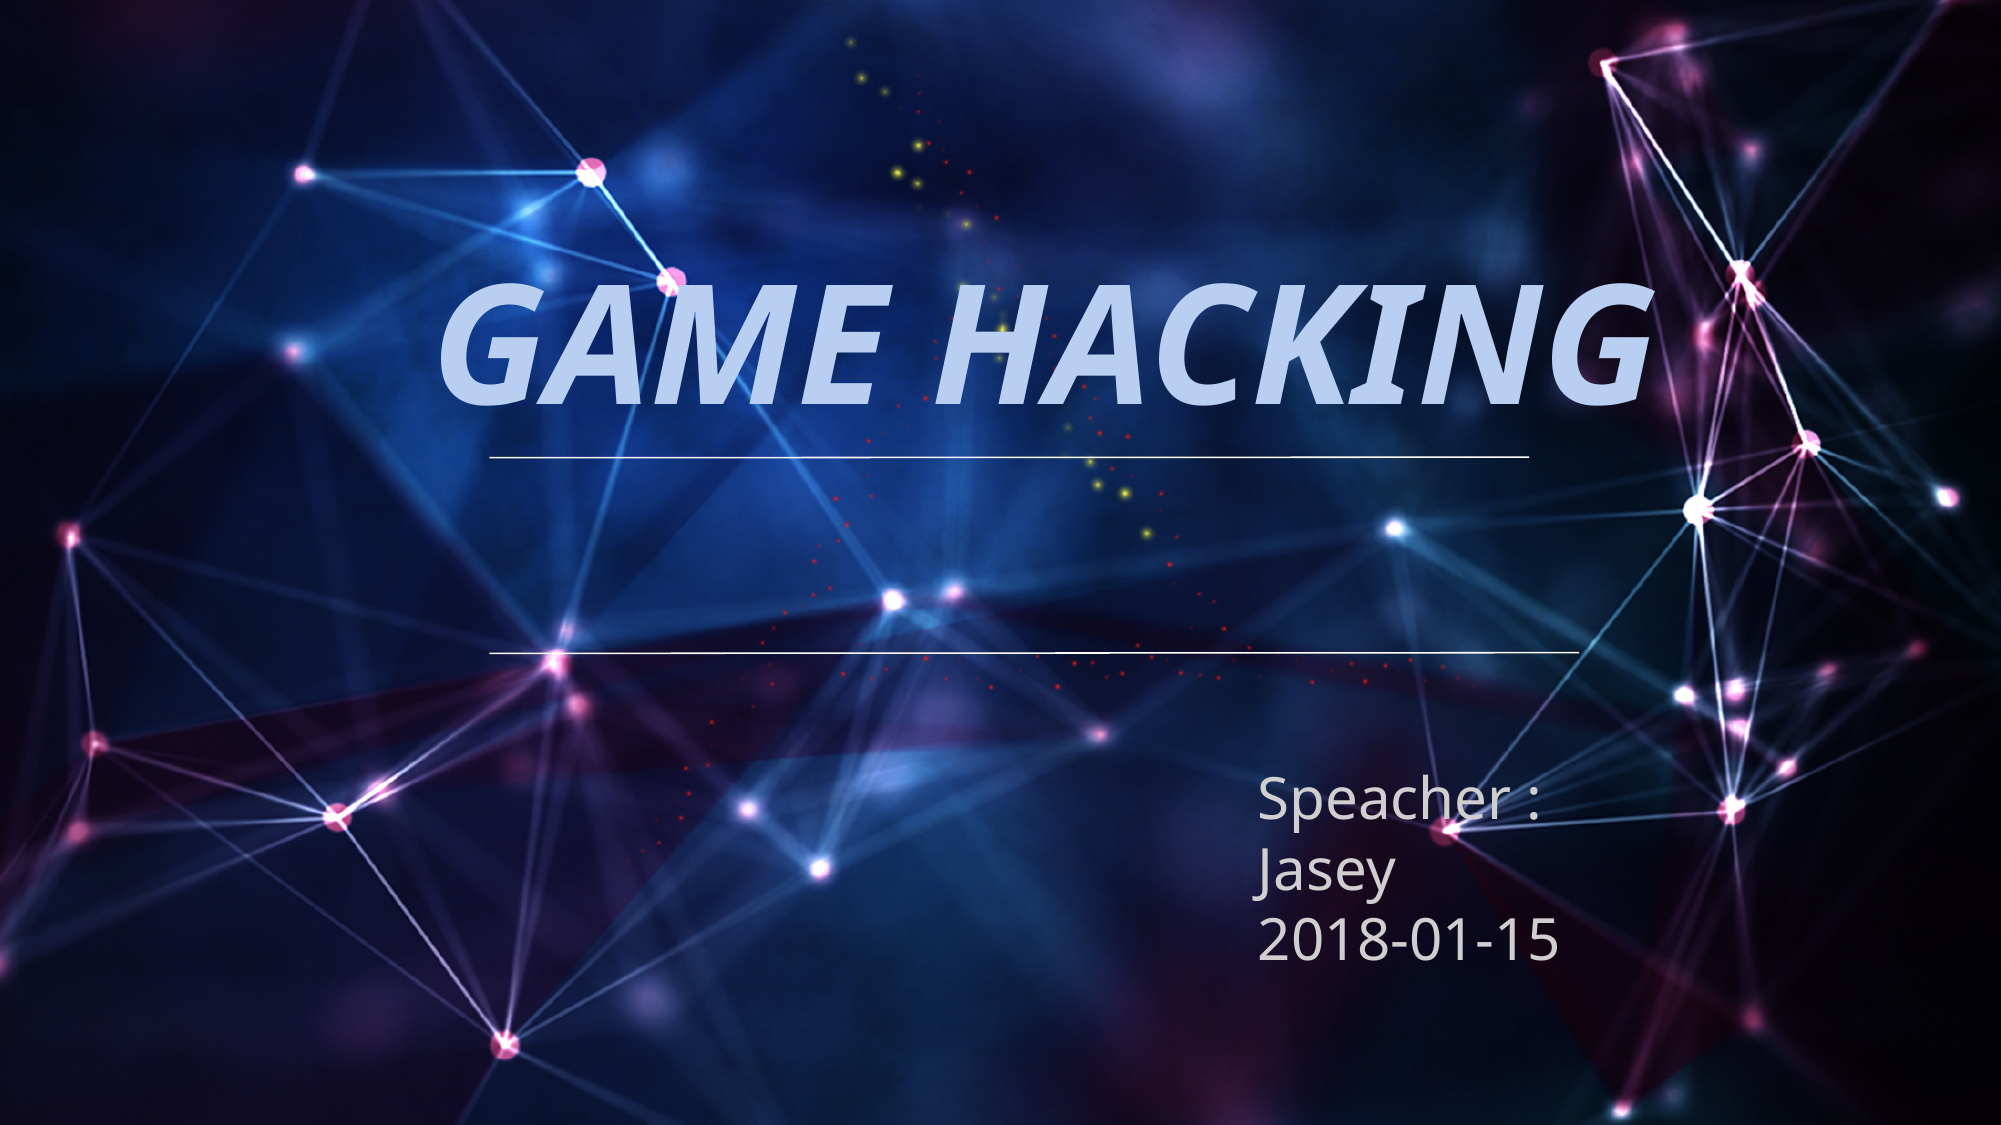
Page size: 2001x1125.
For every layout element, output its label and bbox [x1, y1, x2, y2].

picture [0, 0, 2001, 1125]
text_box [438, 0, 1652, 916]
